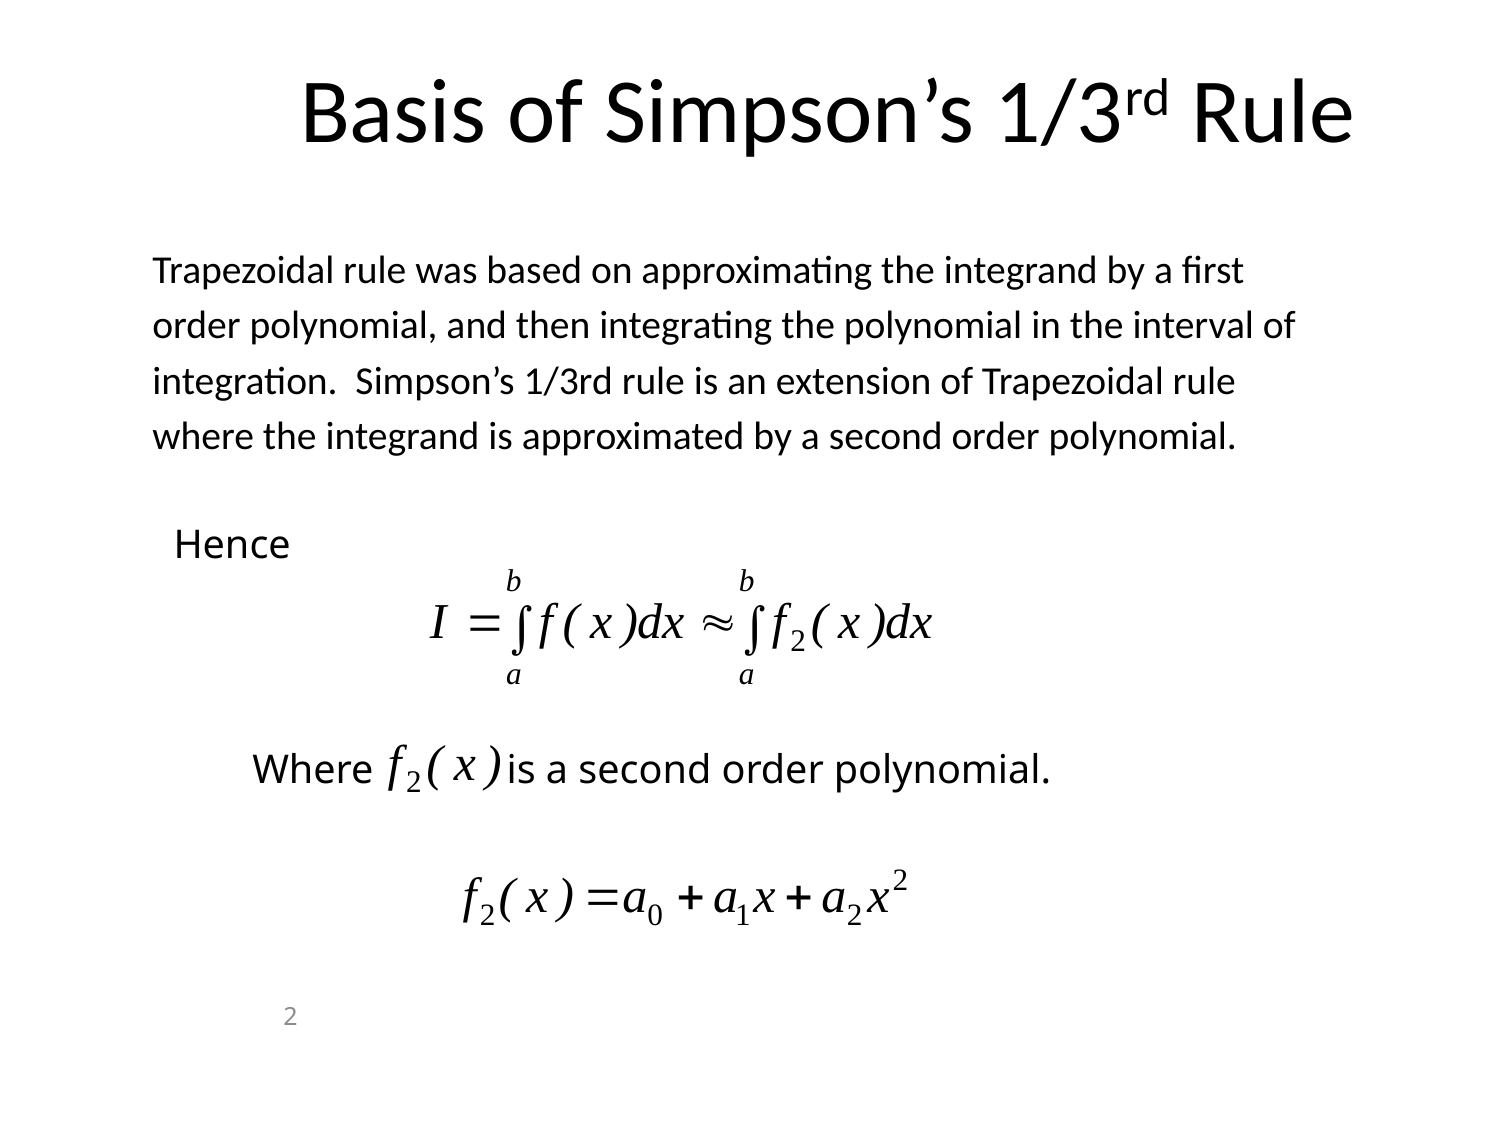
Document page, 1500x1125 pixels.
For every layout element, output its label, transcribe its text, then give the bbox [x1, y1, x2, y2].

list Trapezoidal rule was based on approximating the integrand by a first order polynomial, and then integrating the polynomial in the interval of integration. Simpson’s 1/3rd rule is an extension of Trapezoidal rule where the integrand is approximated by a second order polynomial. [137, 236, 1438, 599]
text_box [424, 560, 937, 692]
title Basis of Simpson’s 1/3rd Rule [188, 12, 1468, 200]
slide_number 2 [0, 998, 313, 1037]
text_box Hence [158, 511, 306, 574]
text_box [449, 860, 914, 932]
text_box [237, 735, 1151, 799]
